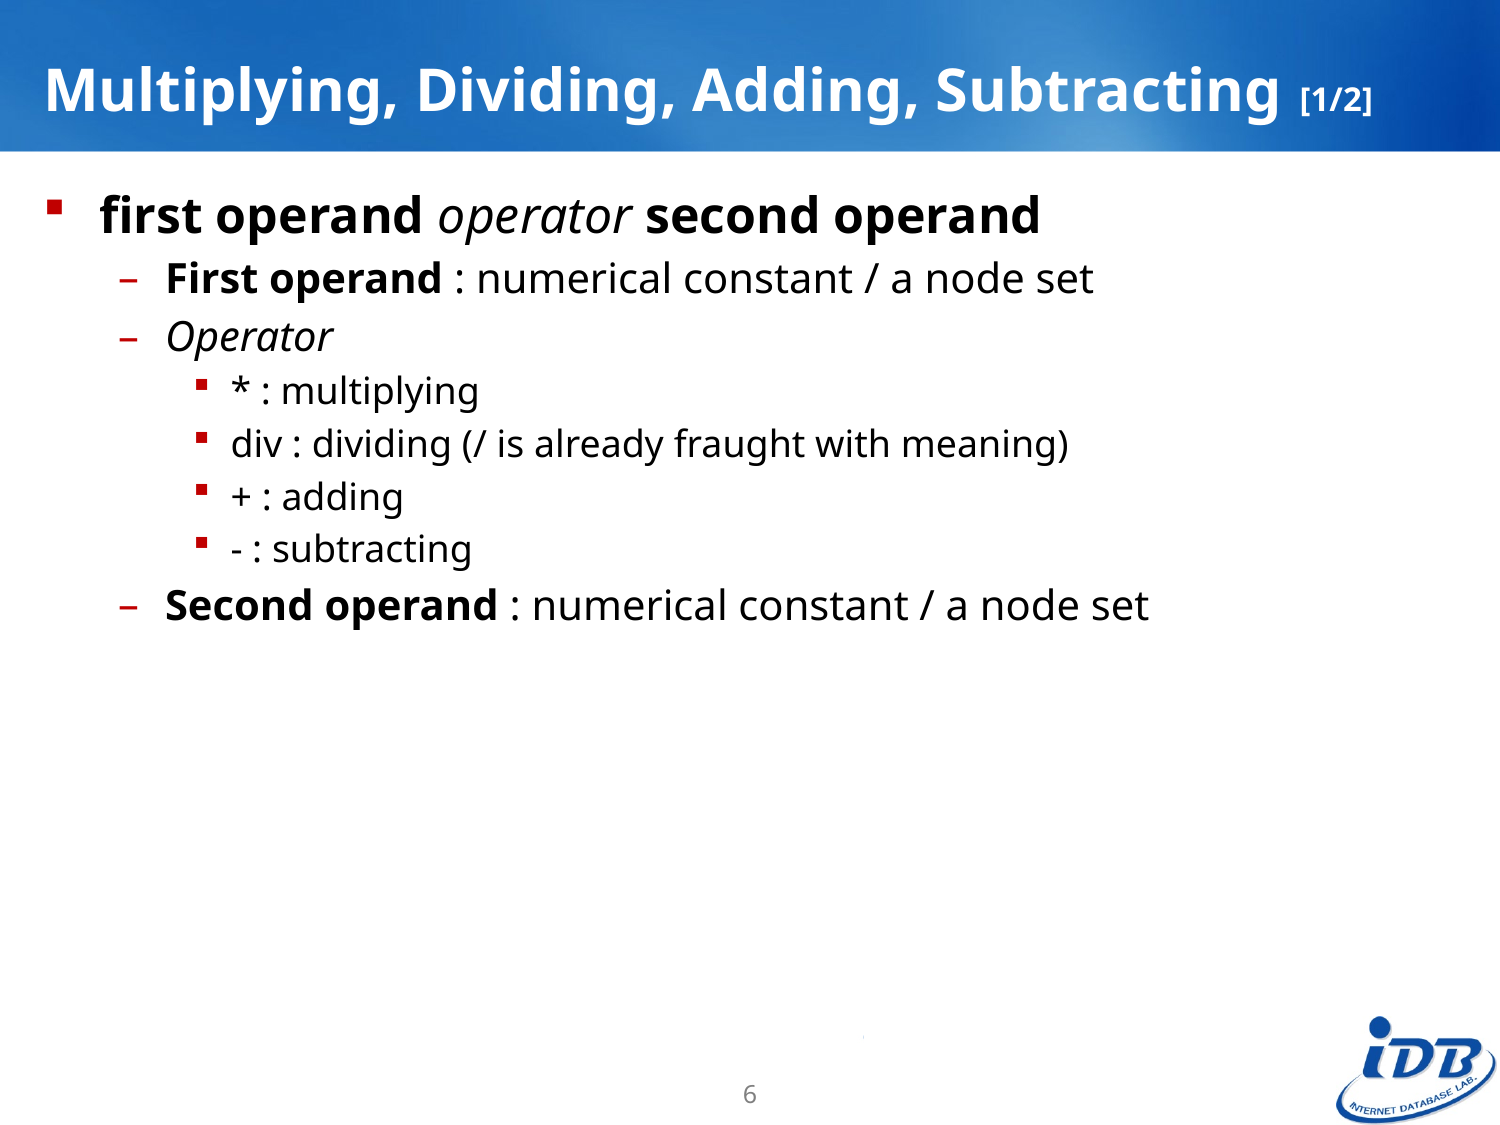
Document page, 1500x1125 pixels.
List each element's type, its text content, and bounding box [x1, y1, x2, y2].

picture [0, 0, 1500, 1125]
list first operand operator second operand First operand : numerical constant / a node set Operator * : multiplying div : dividing (/ is already fraught with meaning) + : adding - : subtracting Second operand : numerical constant / a node set [28, 175, 1472, 1067]
title Multiplying, Dividing, Adding, Subtracting [1/2] [28, 23, 1472, 153]
slide_number 6 [688, 1078, 812, 1114]
